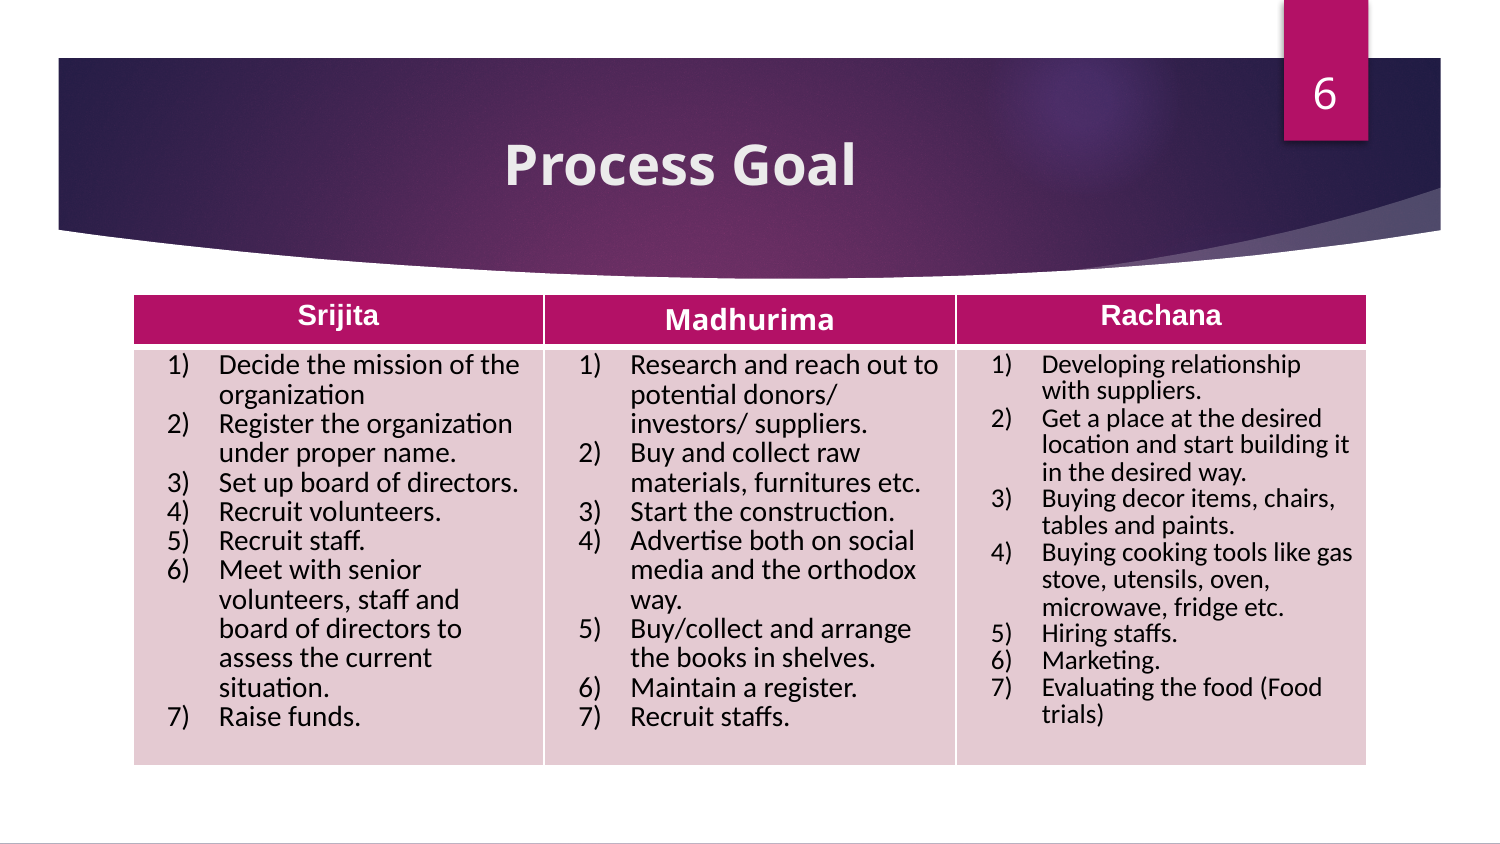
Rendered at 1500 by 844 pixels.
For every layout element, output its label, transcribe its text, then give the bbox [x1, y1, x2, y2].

table_cell Developing relationship with suppliers. Get a place at the desired location and start building it in the desired way. Buying decor items, chairs, tables and paints. Buying cooking tools like gas stove, utensils, oven, microwave, fridge etc. Hiring staffs. Marketing. Evaluating the food (Food trials) [957, 350, 1366, 765]
slide_number ‹#› [1273, 36, 1377, 131]
table_header Srijita [134, 295, 543, 344]
title Process Goal [142, 119, 1220, 207]
table_header Madhurima [545, 295, 955, 344]
picture [59, 58, 1440, 278]
table_cell Decide the mission of the organization Register the organization under proper name. Set up board of directors. Recruit volunteers. Recruit staff. Meet with senior volunteers, staff and board of directors to assess the current situation. Raise funds. [134, 350, 543, 765]
table_header Rachana [957, 295, 1366, 344]
table_cell Research and reach out to potential donors/ investors/ suppliers. Buy and collect raw materials, furnitures etc. Start the construction. Advertise both on social media and the orthodox way. Buy/collect and arrange the books in shelves. Maintain a register. Recruit staffs. [545, 350, 955, 765]
